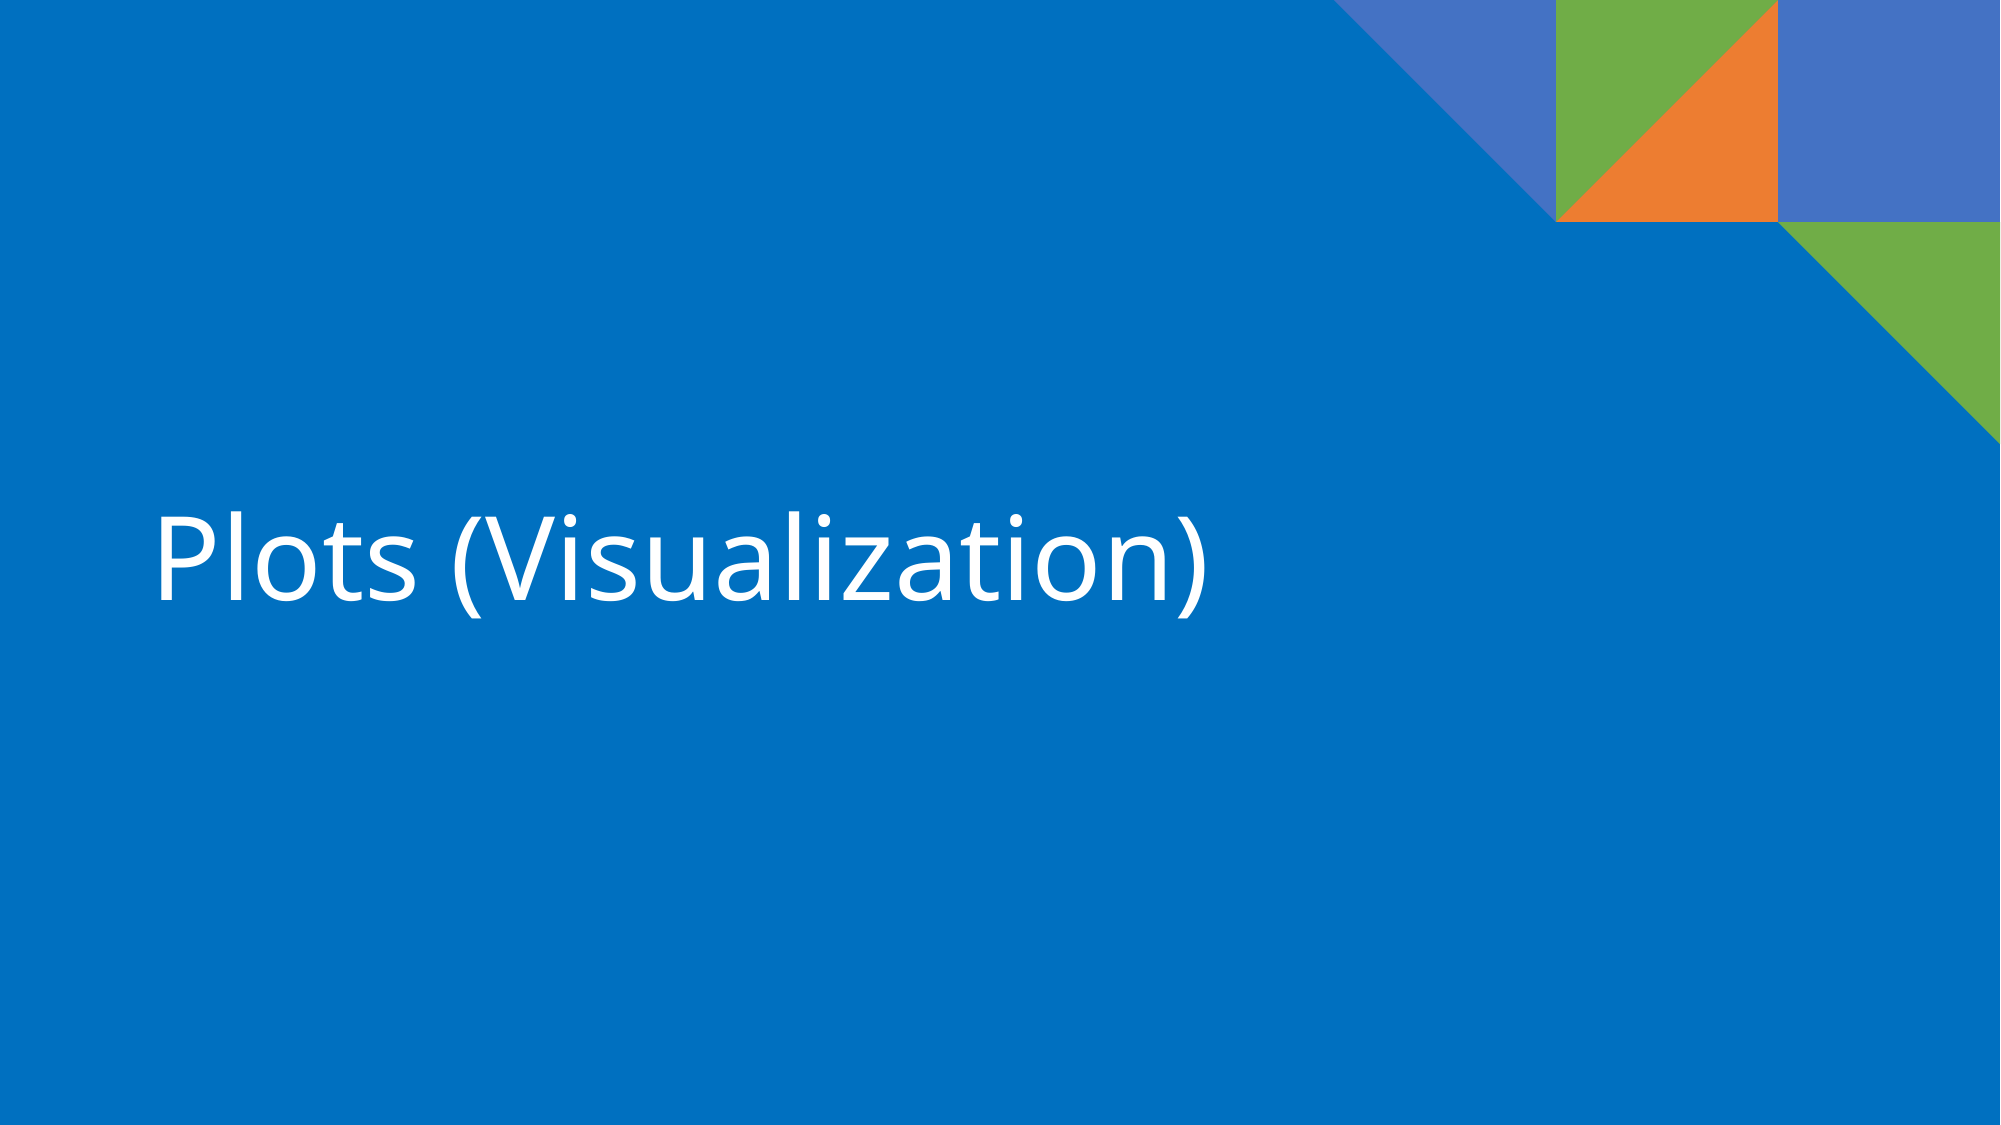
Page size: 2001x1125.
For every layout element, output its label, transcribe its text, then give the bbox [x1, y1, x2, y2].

title Plots (Visualization) [130, 470, 1930, 655]
